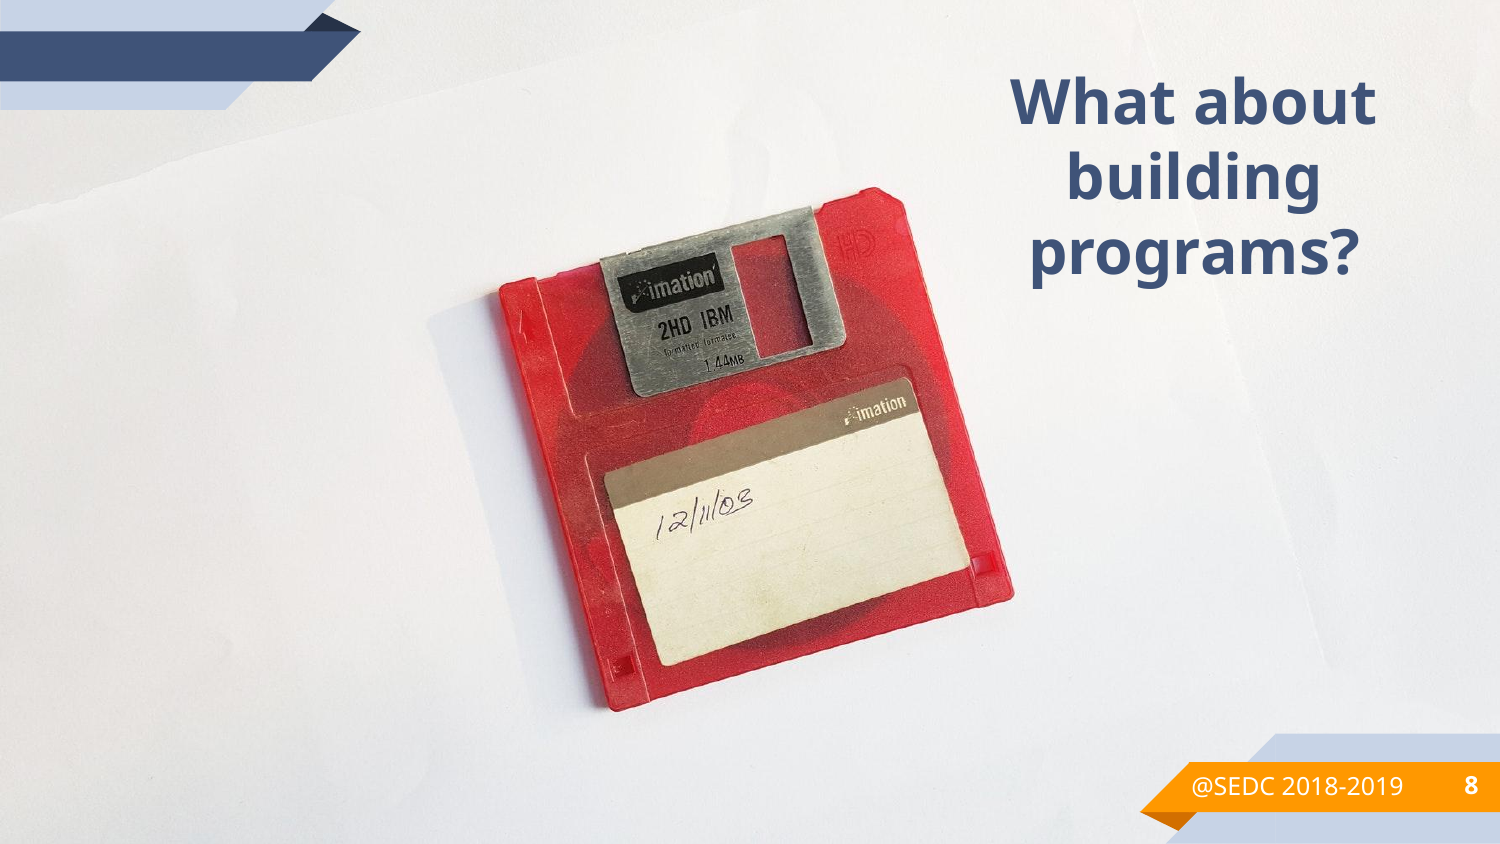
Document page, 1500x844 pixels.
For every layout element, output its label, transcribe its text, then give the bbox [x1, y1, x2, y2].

picture [0, 0, 1500, 844]
text_box @SEDC 2018-2019 [1176, 755, 1445, 839]
title What about building programs? [917, 58, 1472, 291]
slide_number ‹#› [1445, 760, 1494, 813]
